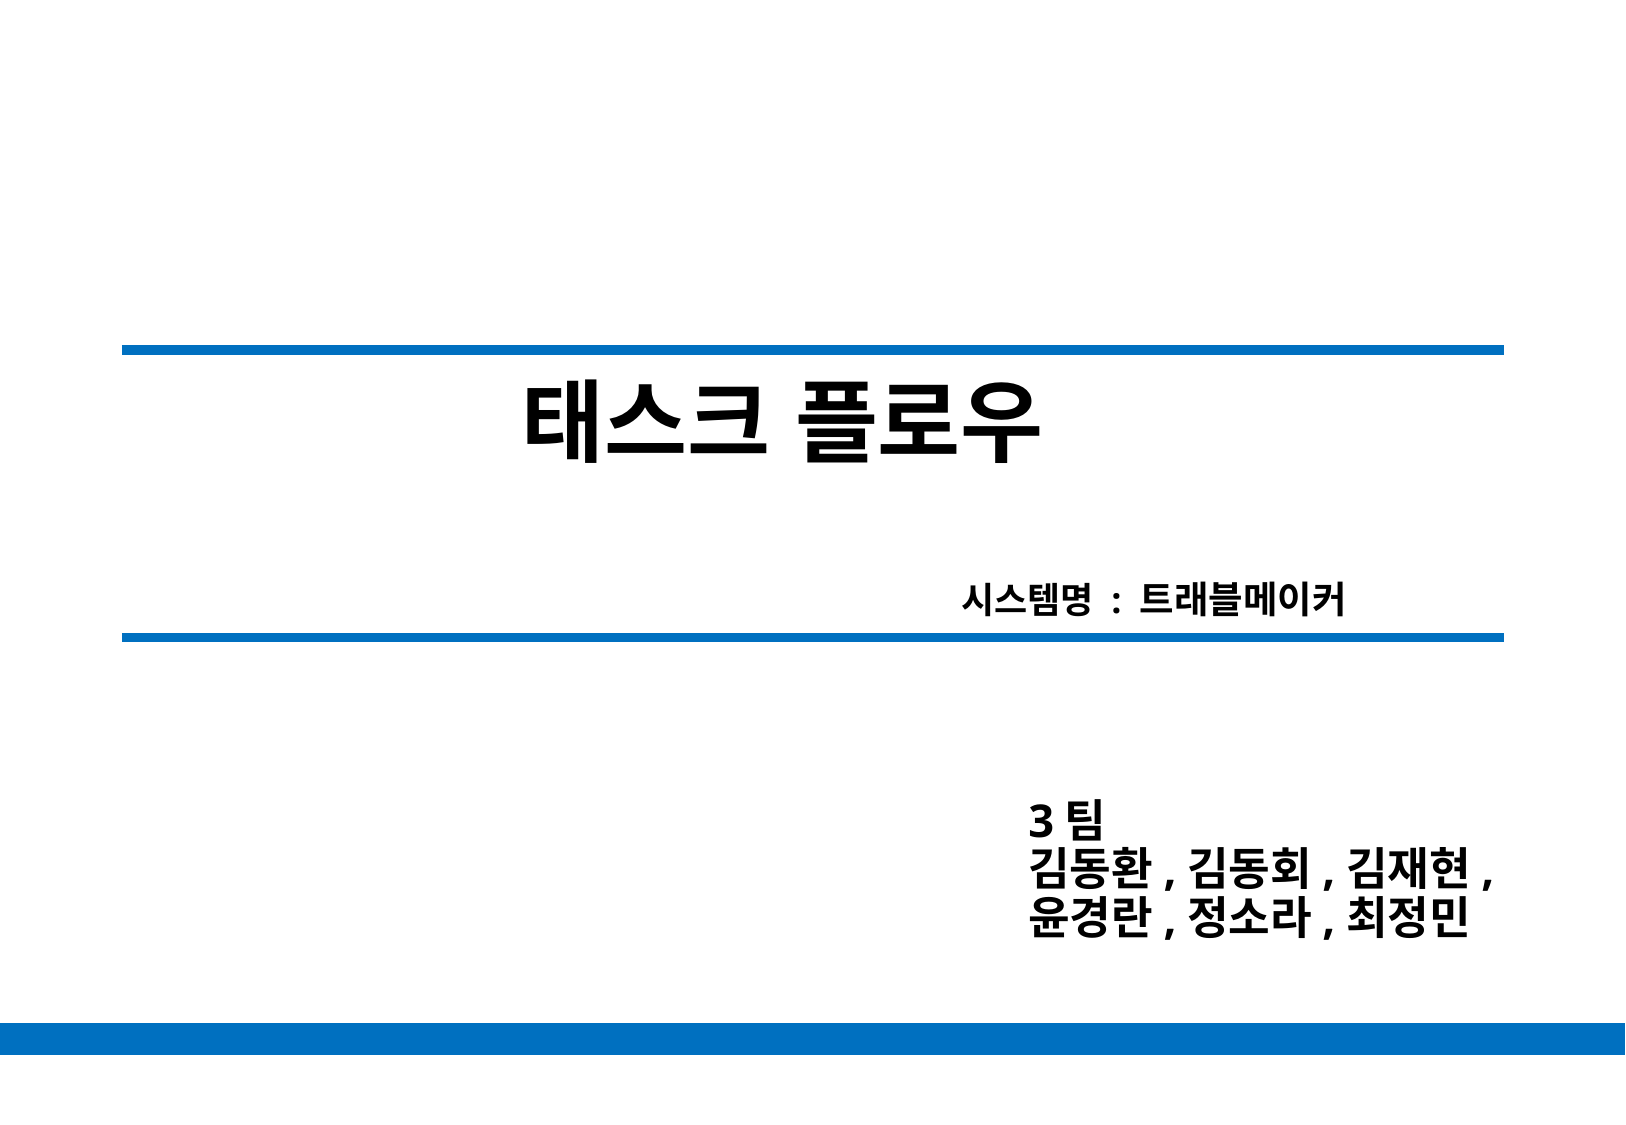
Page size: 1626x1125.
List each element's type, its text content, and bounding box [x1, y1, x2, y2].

text_box 시스템명 : 트래블메이커 [765, 566, 1543, 636]
subtitle 3팀 김동환,김동회,김재현, 윤경란,정소라,최정민 [1013, 763, 1523, 952]
title 태스크 플로우 [210, 359, 1355, 490]
